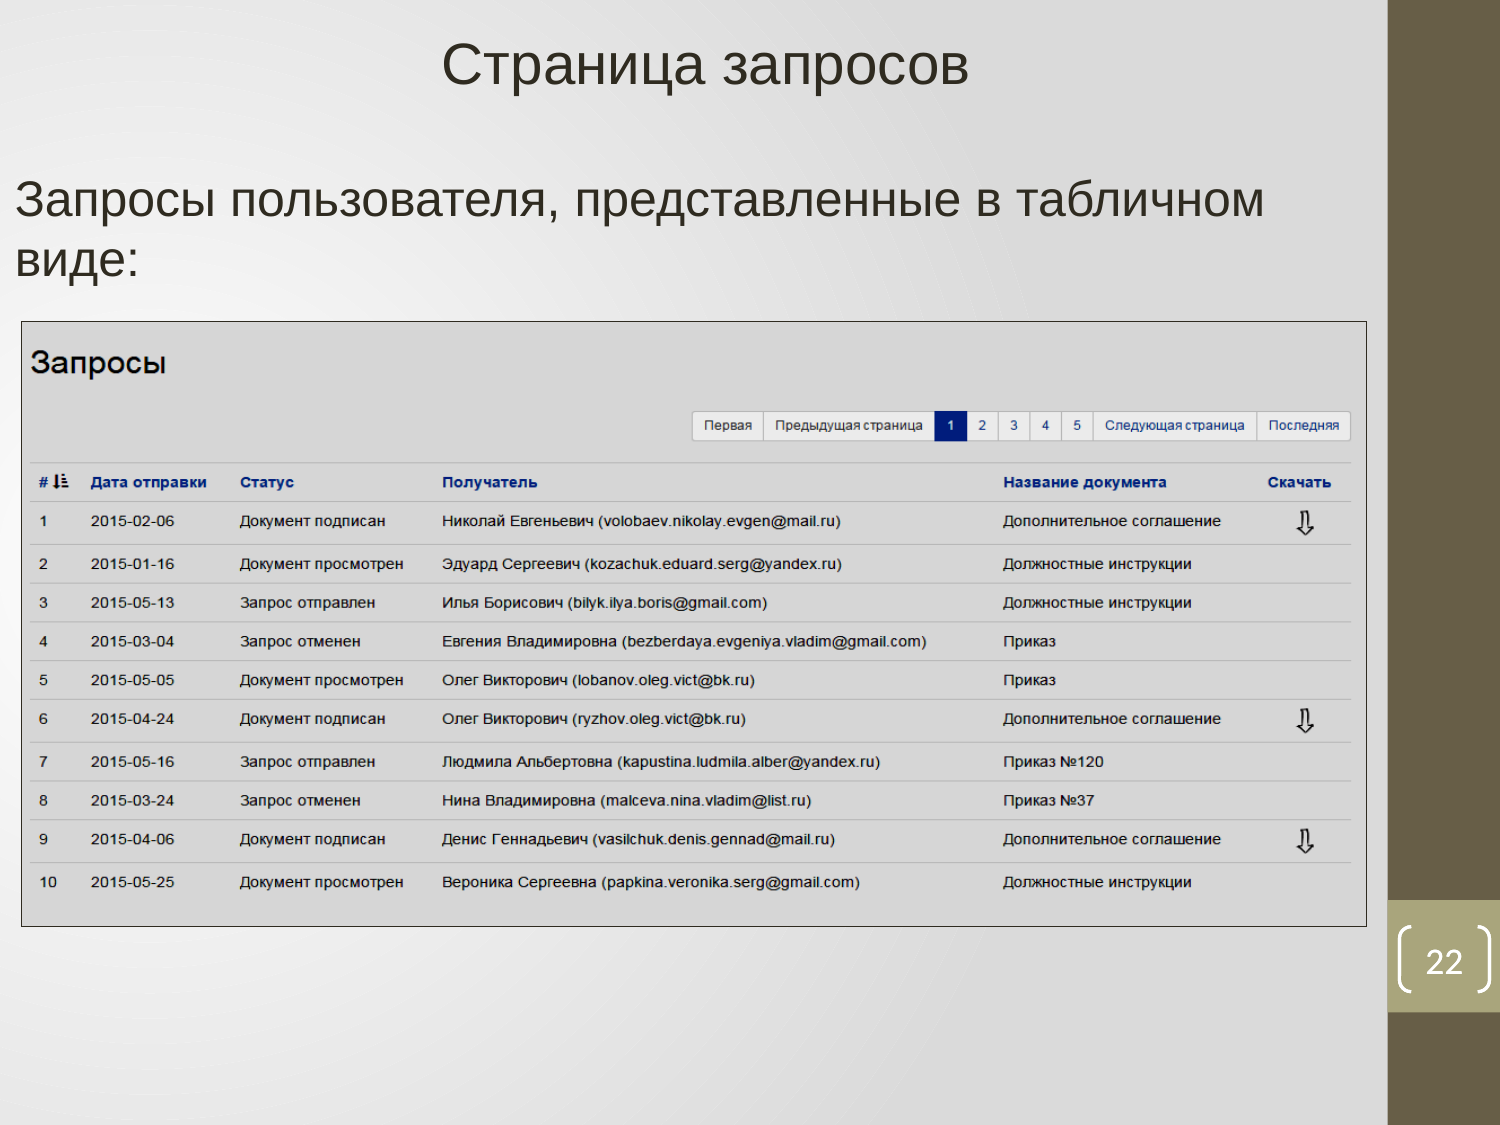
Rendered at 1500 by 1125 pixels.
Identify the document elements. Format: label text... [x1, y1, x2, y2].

list Страница запросов [3, 19, 1392, 178]
picture [20, 321, 1367, 928]
text_box Запросы пользователя, представленные в табличном виде: [0, 159, 1388, 294]
text_box 22 [1399, 926, 1490, 992]
